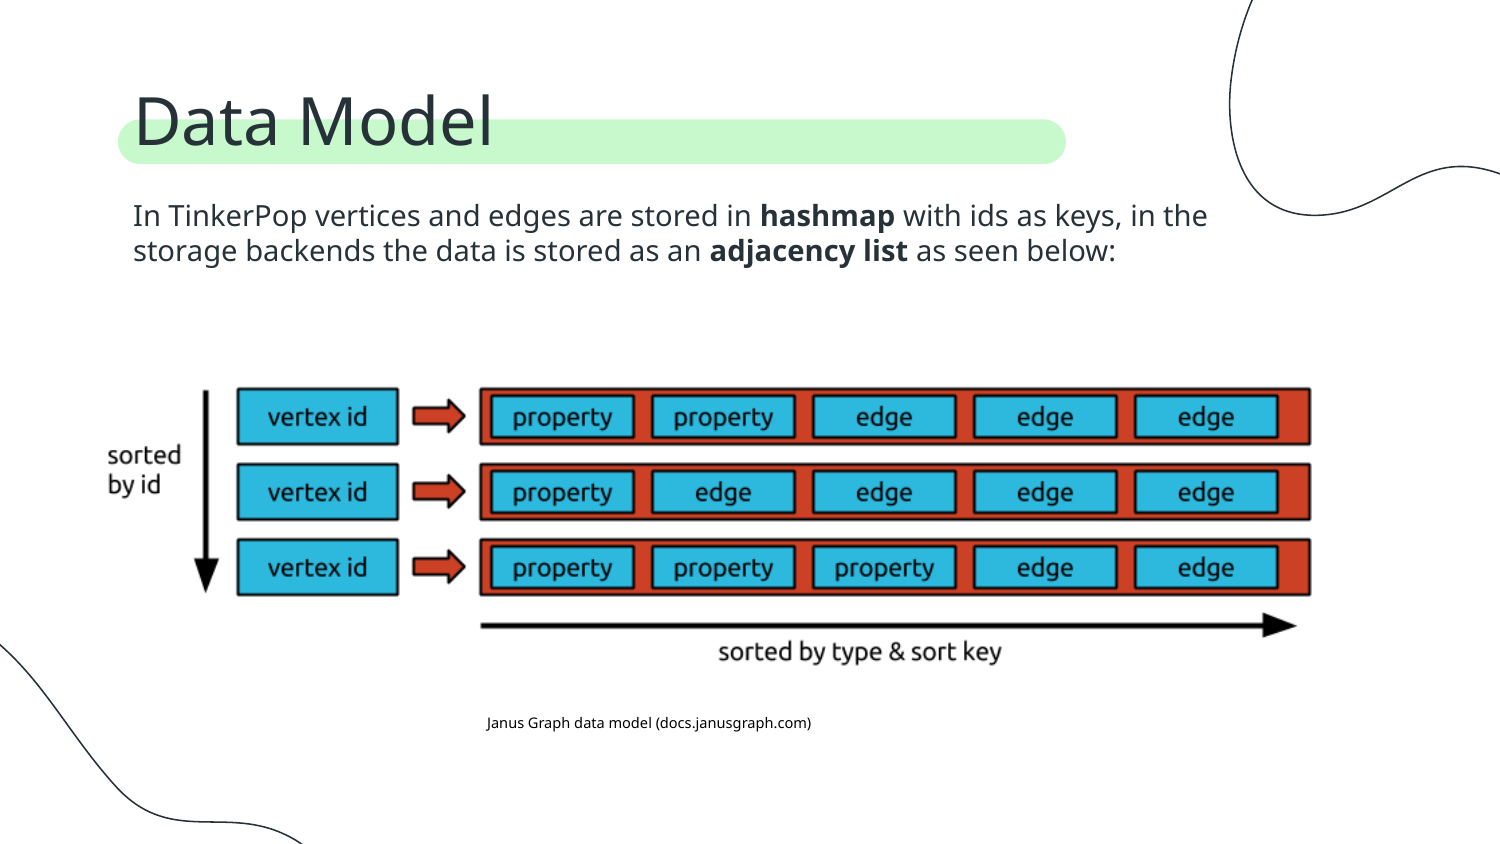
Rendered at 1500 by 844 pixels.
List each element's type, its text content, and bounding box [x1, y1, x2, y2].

subtitle In TinkerPop vertices and edges are stored in hashmap with ids as keys, in the storage backends the data is stored as an adjacency list as seen below: [118, 181, 1233, 370]
picture [93, 371, 1336, 675]
text_box Janus Graph data model (docs.janusgraph.com) [472, 704, 940, 740]
title Data Model [118, 63, 1382, 165]
